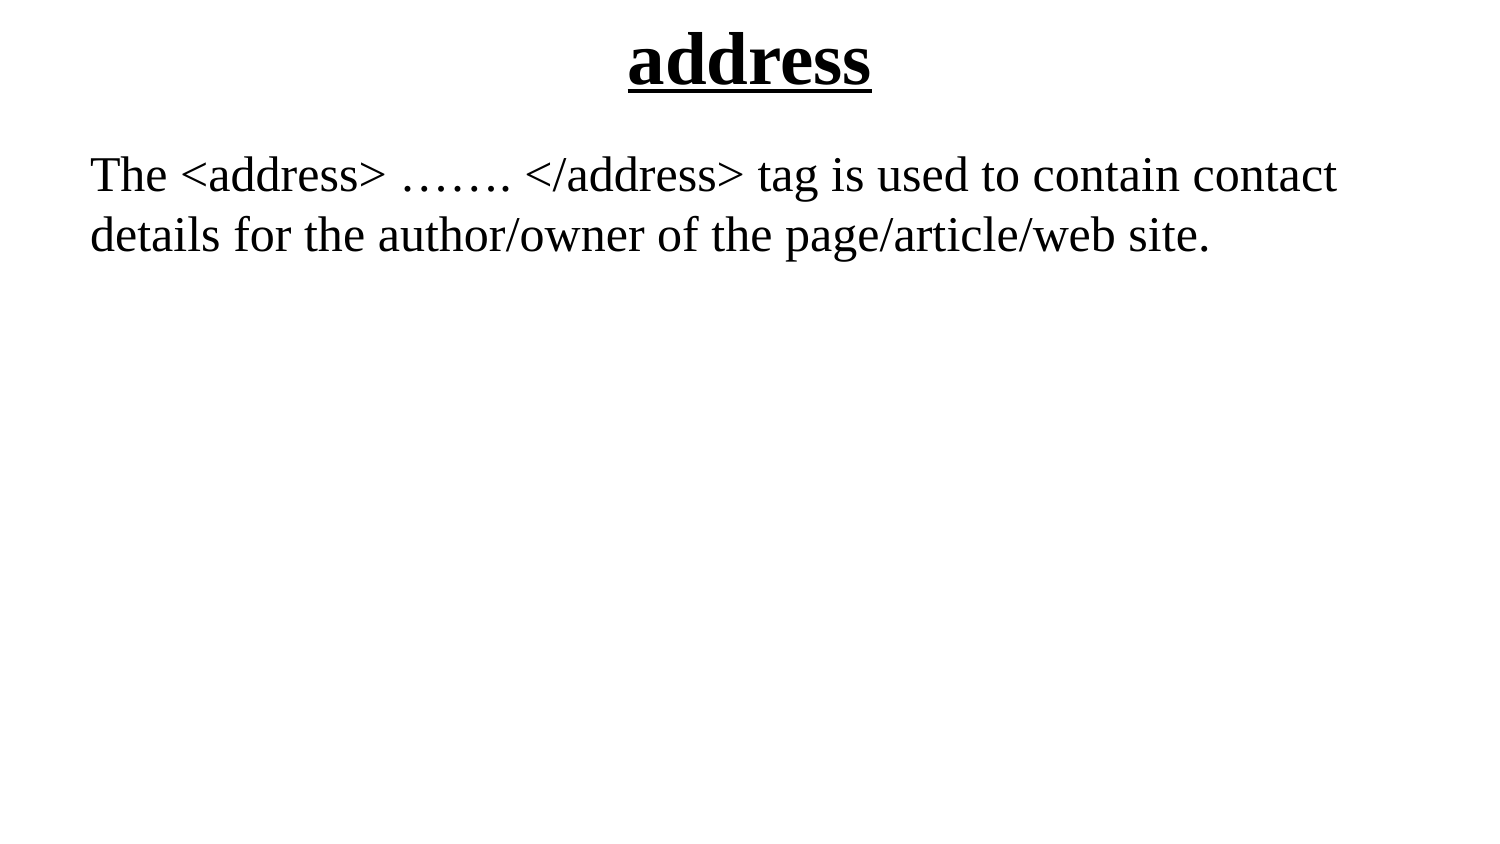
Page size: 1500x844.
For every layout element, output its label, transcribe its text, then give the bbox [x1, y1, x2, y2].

list The <address> ……. </address> tag is used to contain contact details for the author/owner of the page/article/web site. [75, 134, 1425, 692]
title address [75, 0, 1425, 125]
